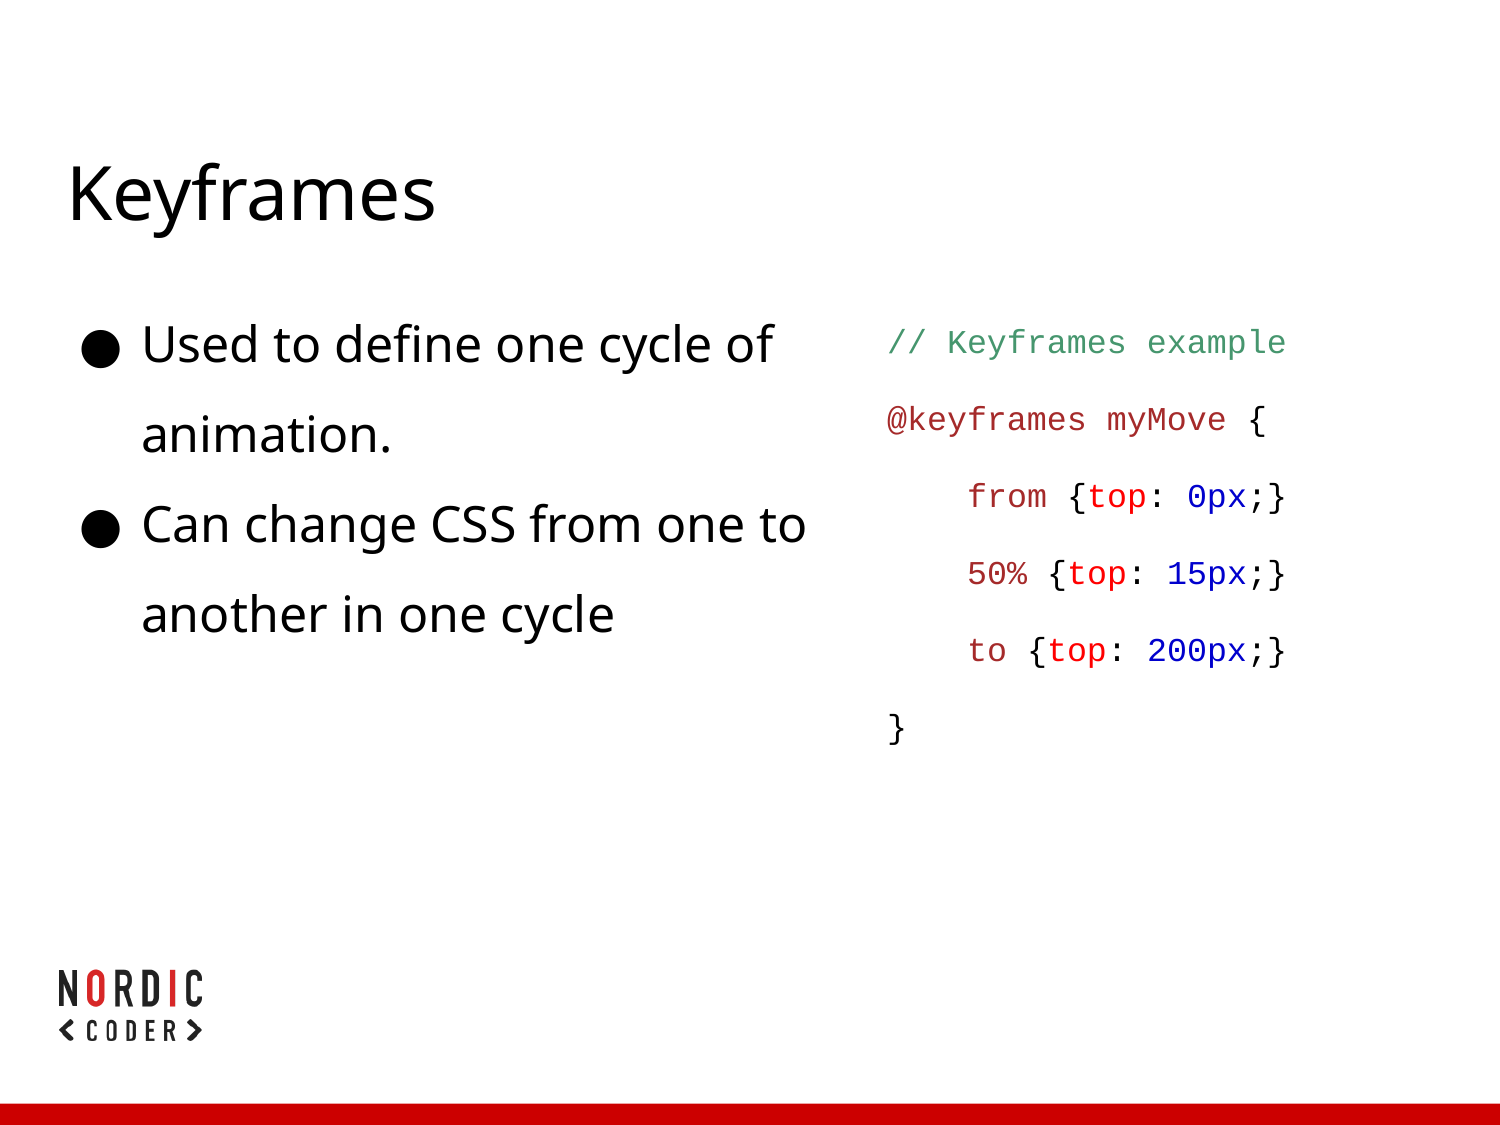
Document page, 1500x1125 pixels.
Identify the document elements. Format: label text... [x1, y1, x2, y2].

picture [50, 968, 209, 1041]
title Keyframes [50, 68, 1450, 252]
text_box // Keyframes example @keyframes myMove { from {top: 0px;} 50% {top: 15px;} to {top: 200px;} } [872, 267, 1417, 906]
list Used to define one cycle of animation. Can change CSS from one to another in one cycle [50, 267, 836, 907]
